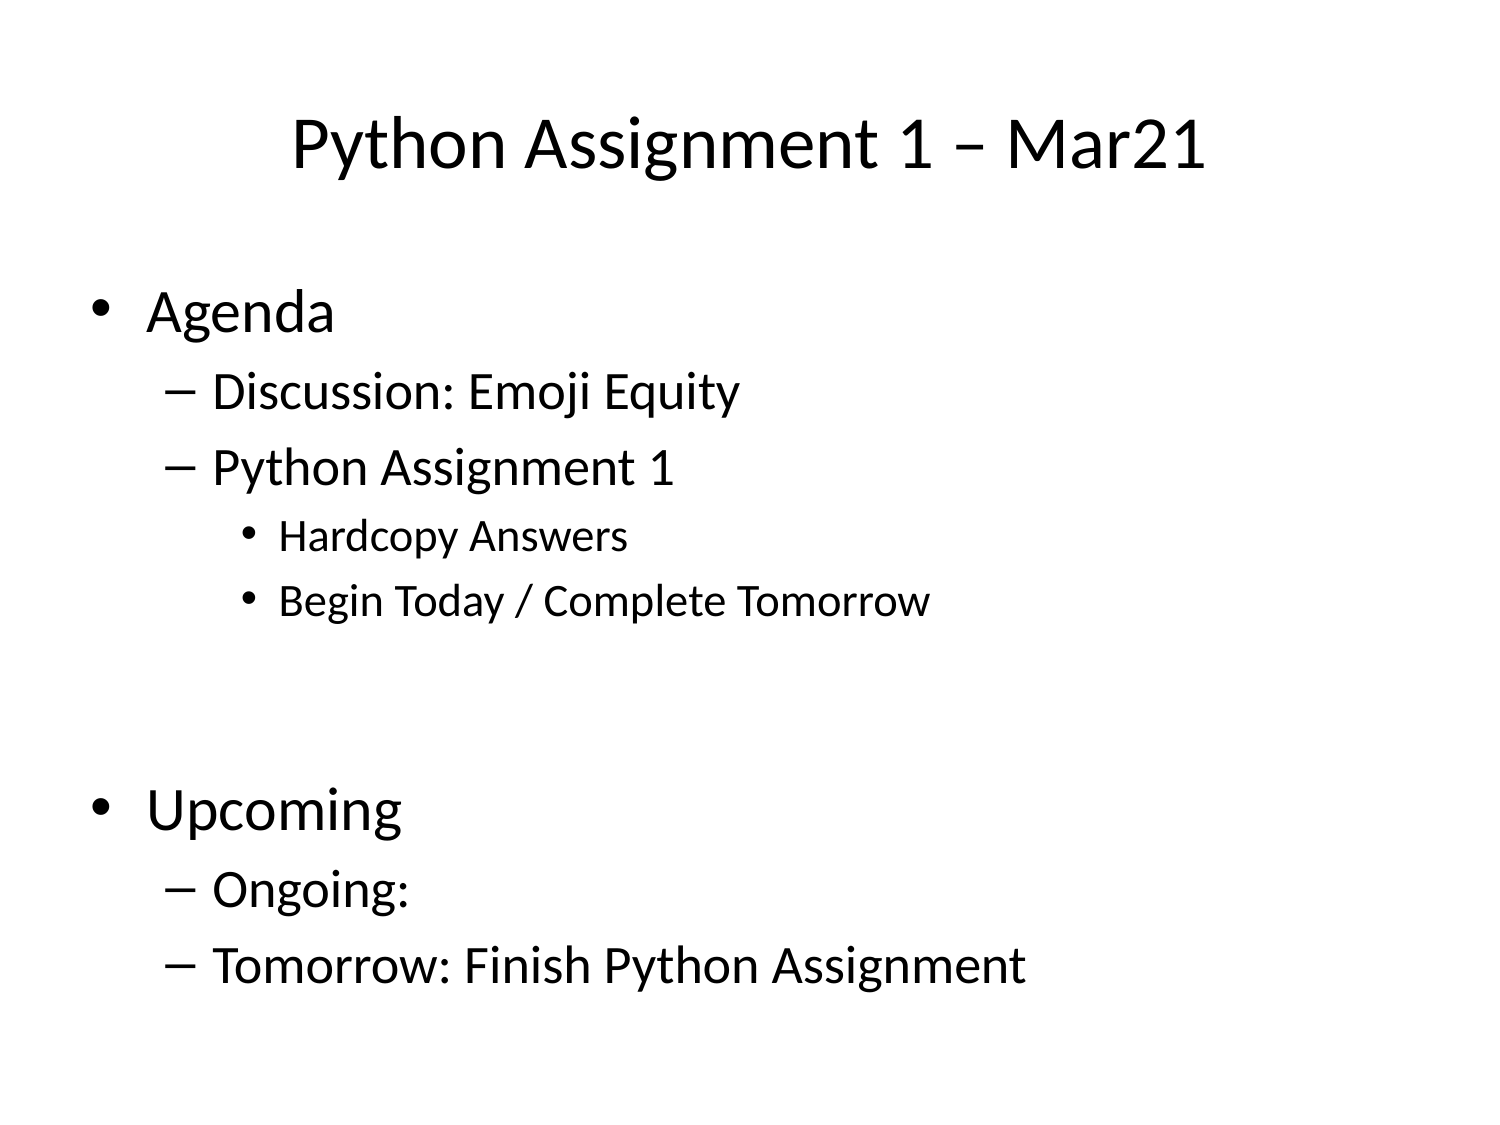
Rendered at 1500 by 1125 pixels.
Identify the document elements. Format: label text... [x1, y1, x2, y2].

title Python Assignment 1 – Mar21 [75, 45, 1425, 233]
list Agenda Discussion: Emoji Equity Python Assignment 1 Hardcopy Answers Begin Today / Complete Tomorrow Upcoming Ongoing: Tomorrow: Finish Python Assignment [75, 262, 1425, 1005]
